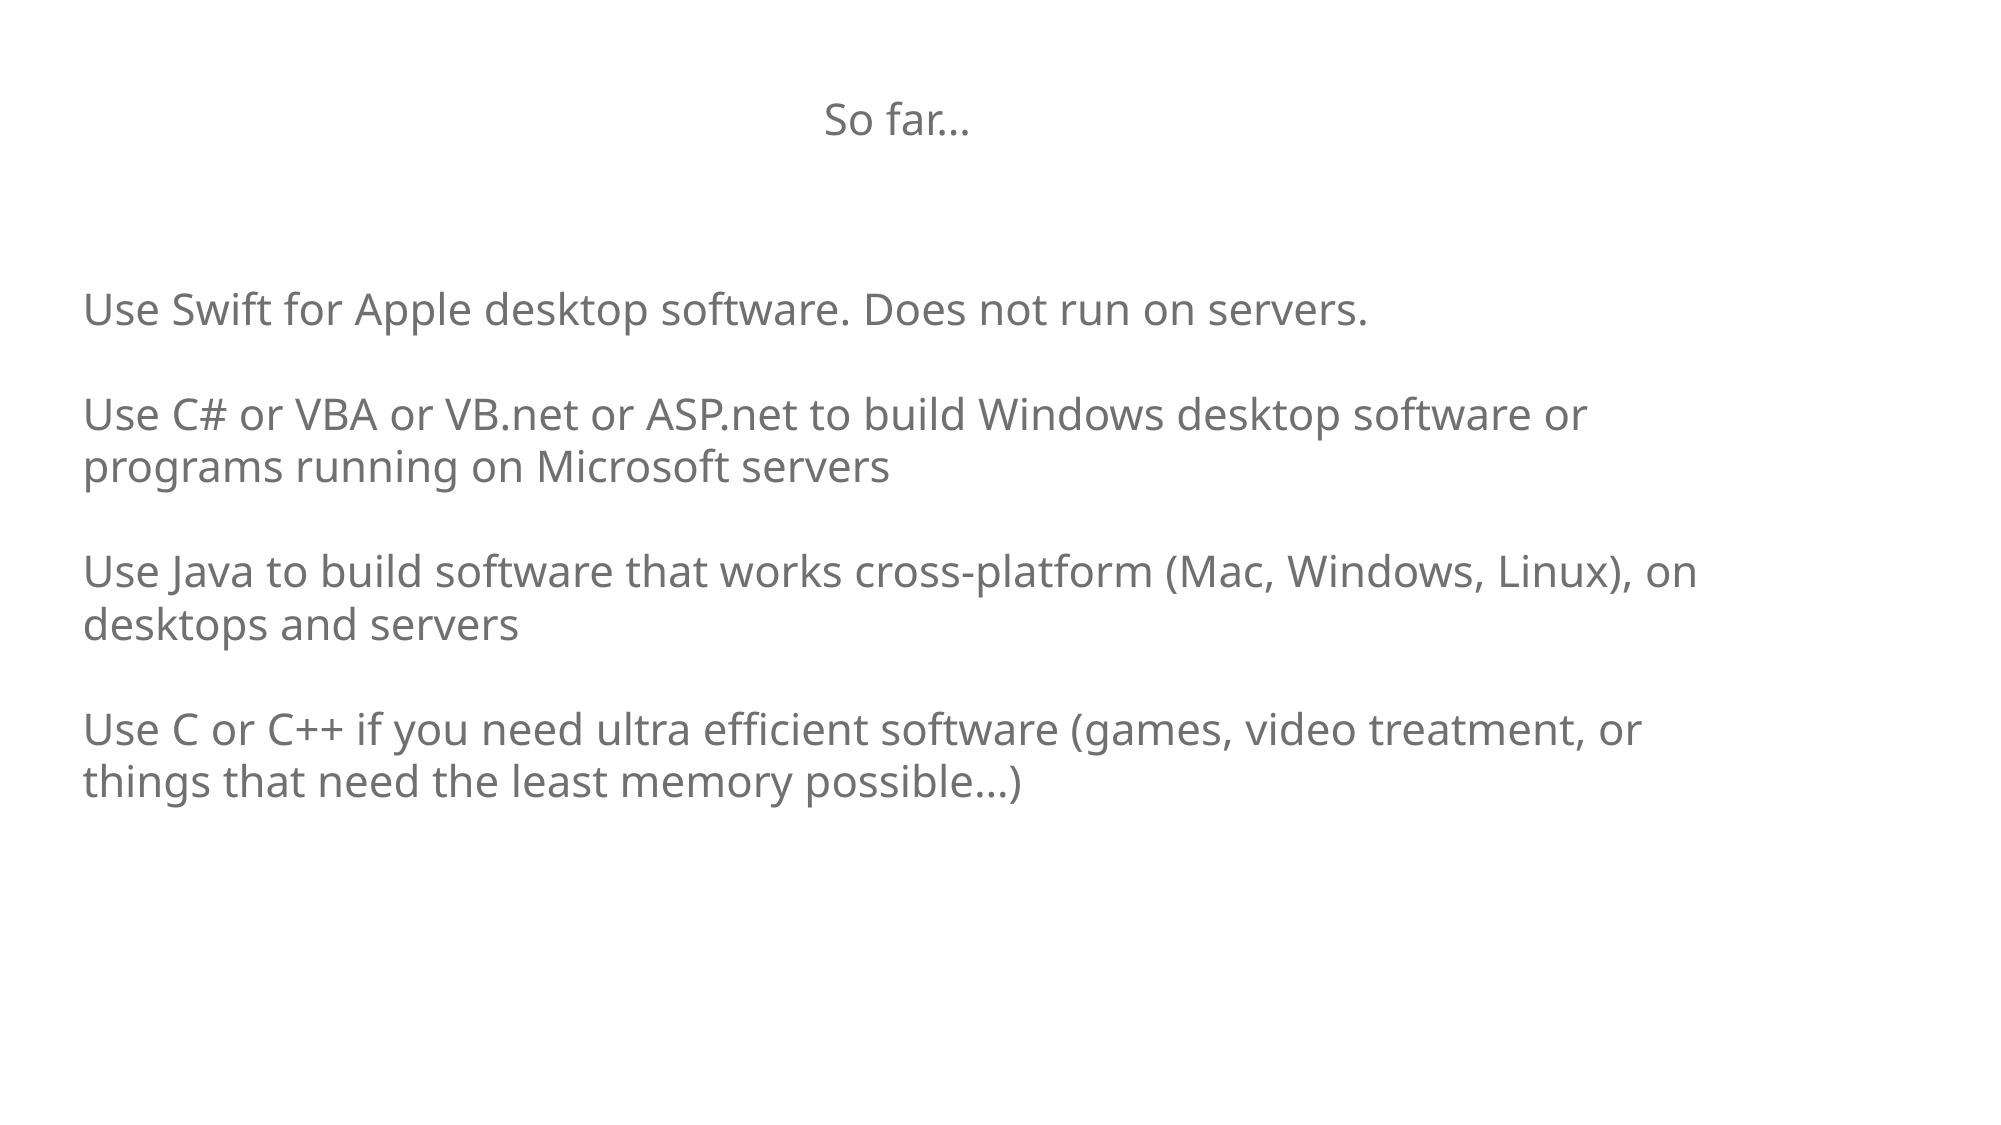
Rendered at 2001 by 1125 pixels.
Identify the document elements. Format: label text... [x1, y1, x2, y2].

text_box So far… [441, 83, 1354, 152]
text_box Use Swift for Apple desktop software. Does not run on servers. Use C# or VBA or VB.net or ASP.net to build Windows desktop software or programs running on Microsoft servers Use Java to build software that works cross-platform (Mac, Windows, Linux), on desktops and servers Use C or C++ if you need ultra efficient software (games, video treatment, or things that need the least memory possible…) [67, 274, 1775, 814]
